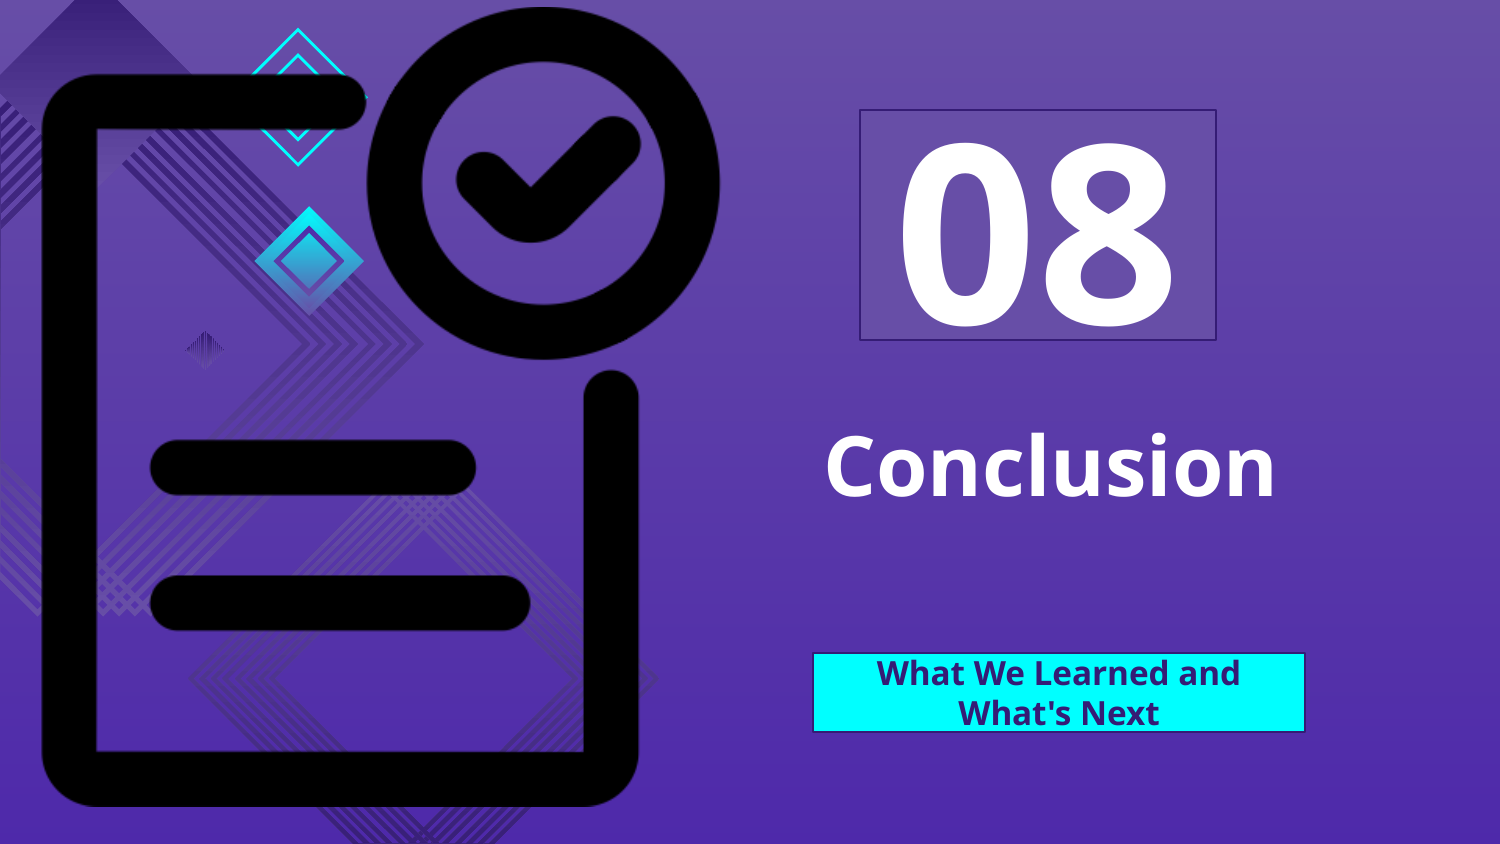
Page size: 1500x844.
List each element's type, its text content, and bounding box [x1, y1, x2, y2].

title Conclusion [793, 366, 1332, 561]
title 08 [859, 109, 1217, 341]
subtitle What We Learned and What's Next [813, 653, 1306, 732]
picture [0, 6, 788, 808]
